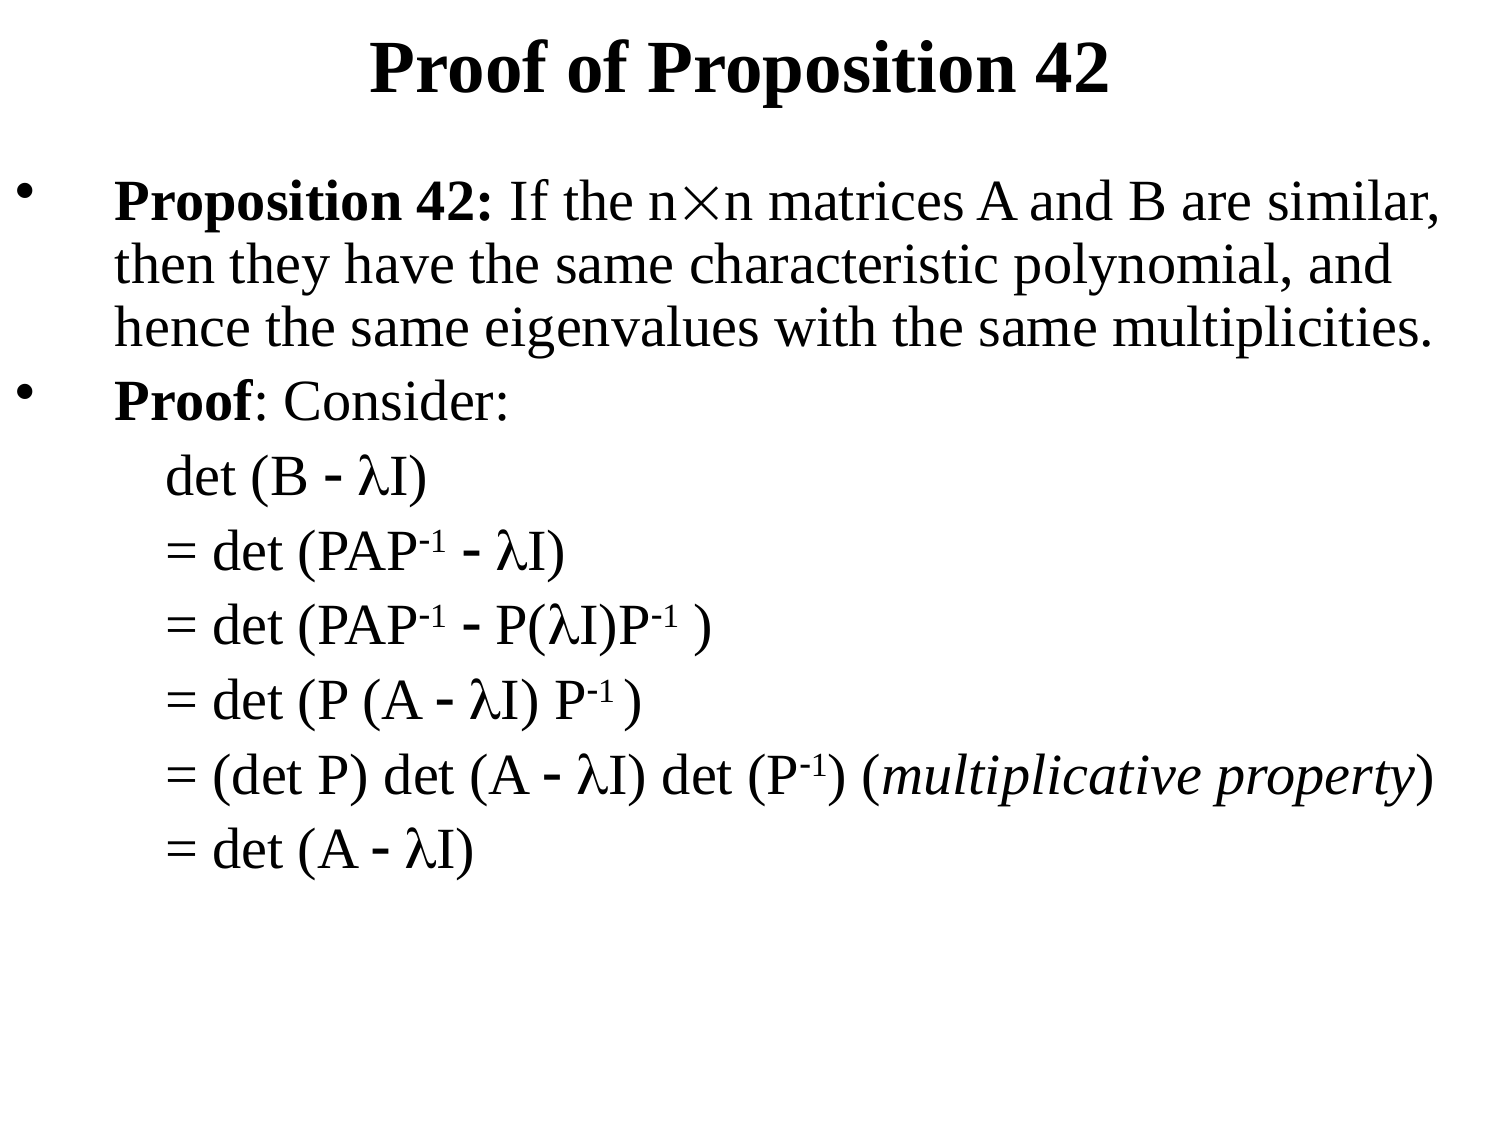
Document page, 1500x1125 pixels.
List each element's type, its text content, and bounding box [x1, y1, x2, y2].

title Proof of Proposition 42 [37, 0, 1463, 126]
list Proposition 42: If the nn matrices A and B are similar, then they have the same characteristic polynomial, and hence the same eigenvalues with the same multiplicities. Proof: Consider: det (B  I) = det (PAP1  I) = det (PAP1  P(I)P1 ) = det (P (A  I) P1 ) = (det P) det (A  I) det (P1) (multiplicative property) = det (A  I) [0, 162, 1500, 1125]
